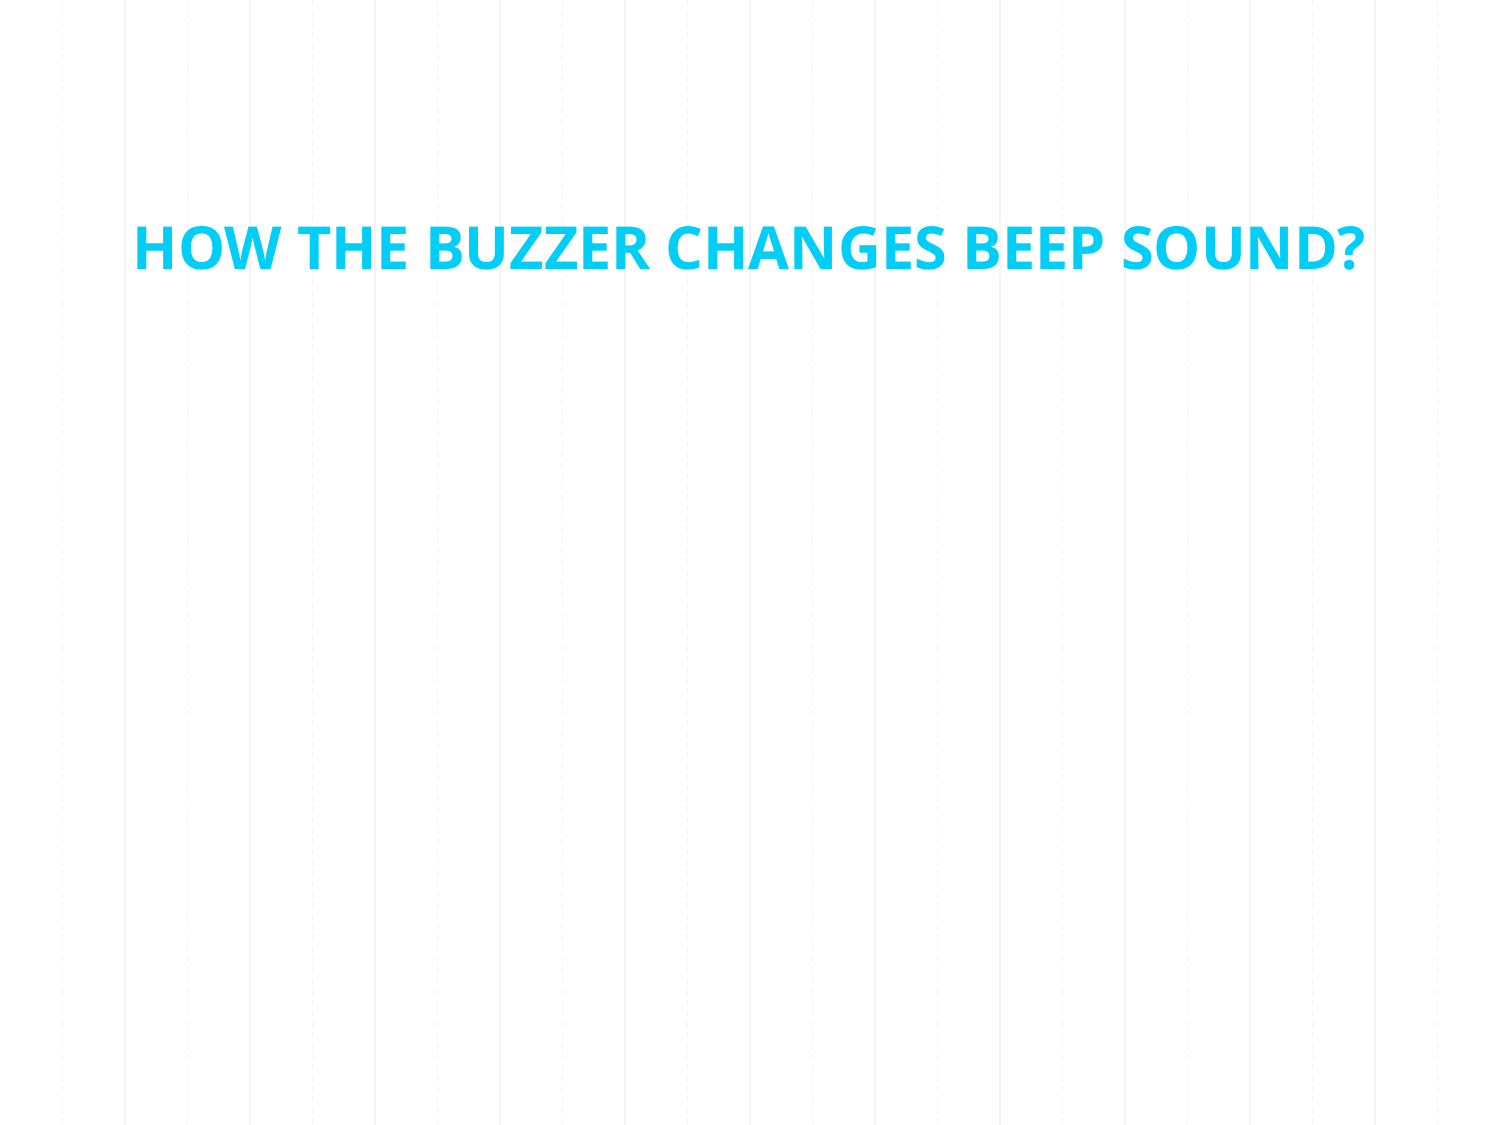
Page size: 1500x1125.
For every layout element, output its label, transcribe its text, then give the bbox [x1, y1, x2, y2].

title HOW THE BUZZER CHANGES BEEP SOUND? [85, 138, 1415, 297]
